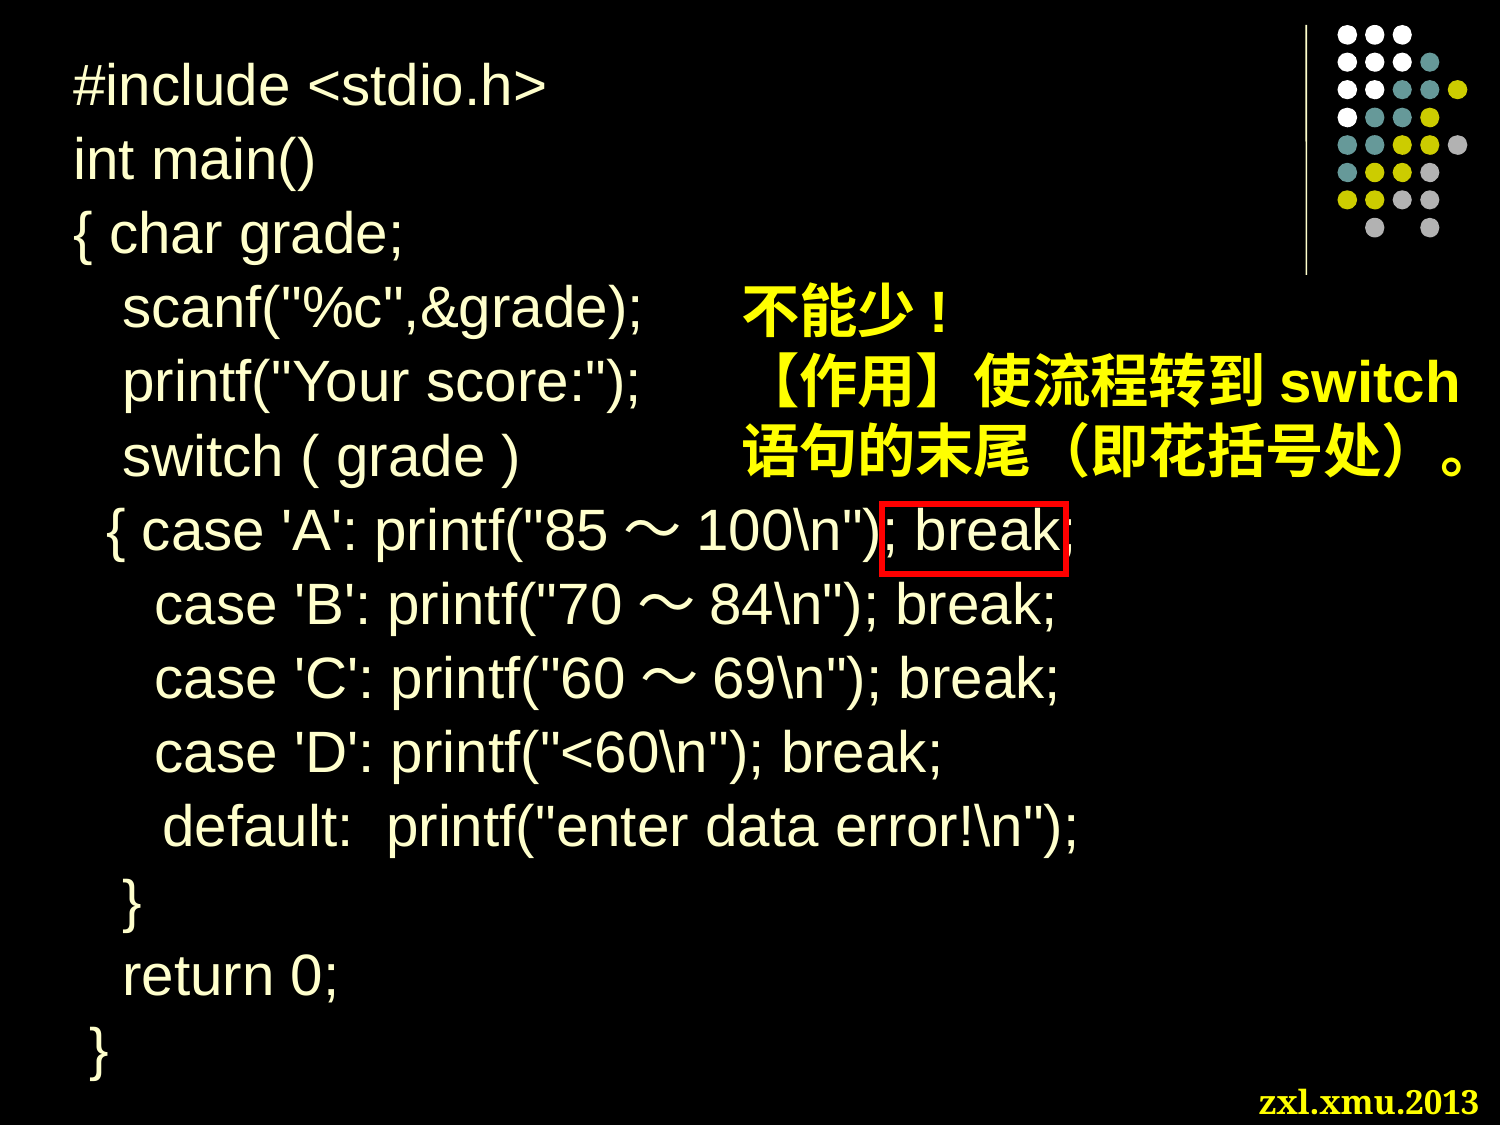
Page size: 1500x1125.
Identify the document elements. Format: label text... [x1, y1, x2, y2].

text_box 不能少! 【作用】使流程转到switch语句的末尾（即花括号处）。 [726, 267, 1500, 492]
list #include <stdio.h> int main() { char grade; scanf("%c",&grade); printf("Your score:"); switch ( grade ) { case 'A': printf("85～100\n"); break; case 'B': printf("70～84\n"); break; case 'C': printf("60～69\n"); break; case 'D': printf("<60\n"); break; default: printf("enter data error!\n"); } return 0; } [58, 46, 1477, 1125]
text_box [881, 503, 1067, 575]
